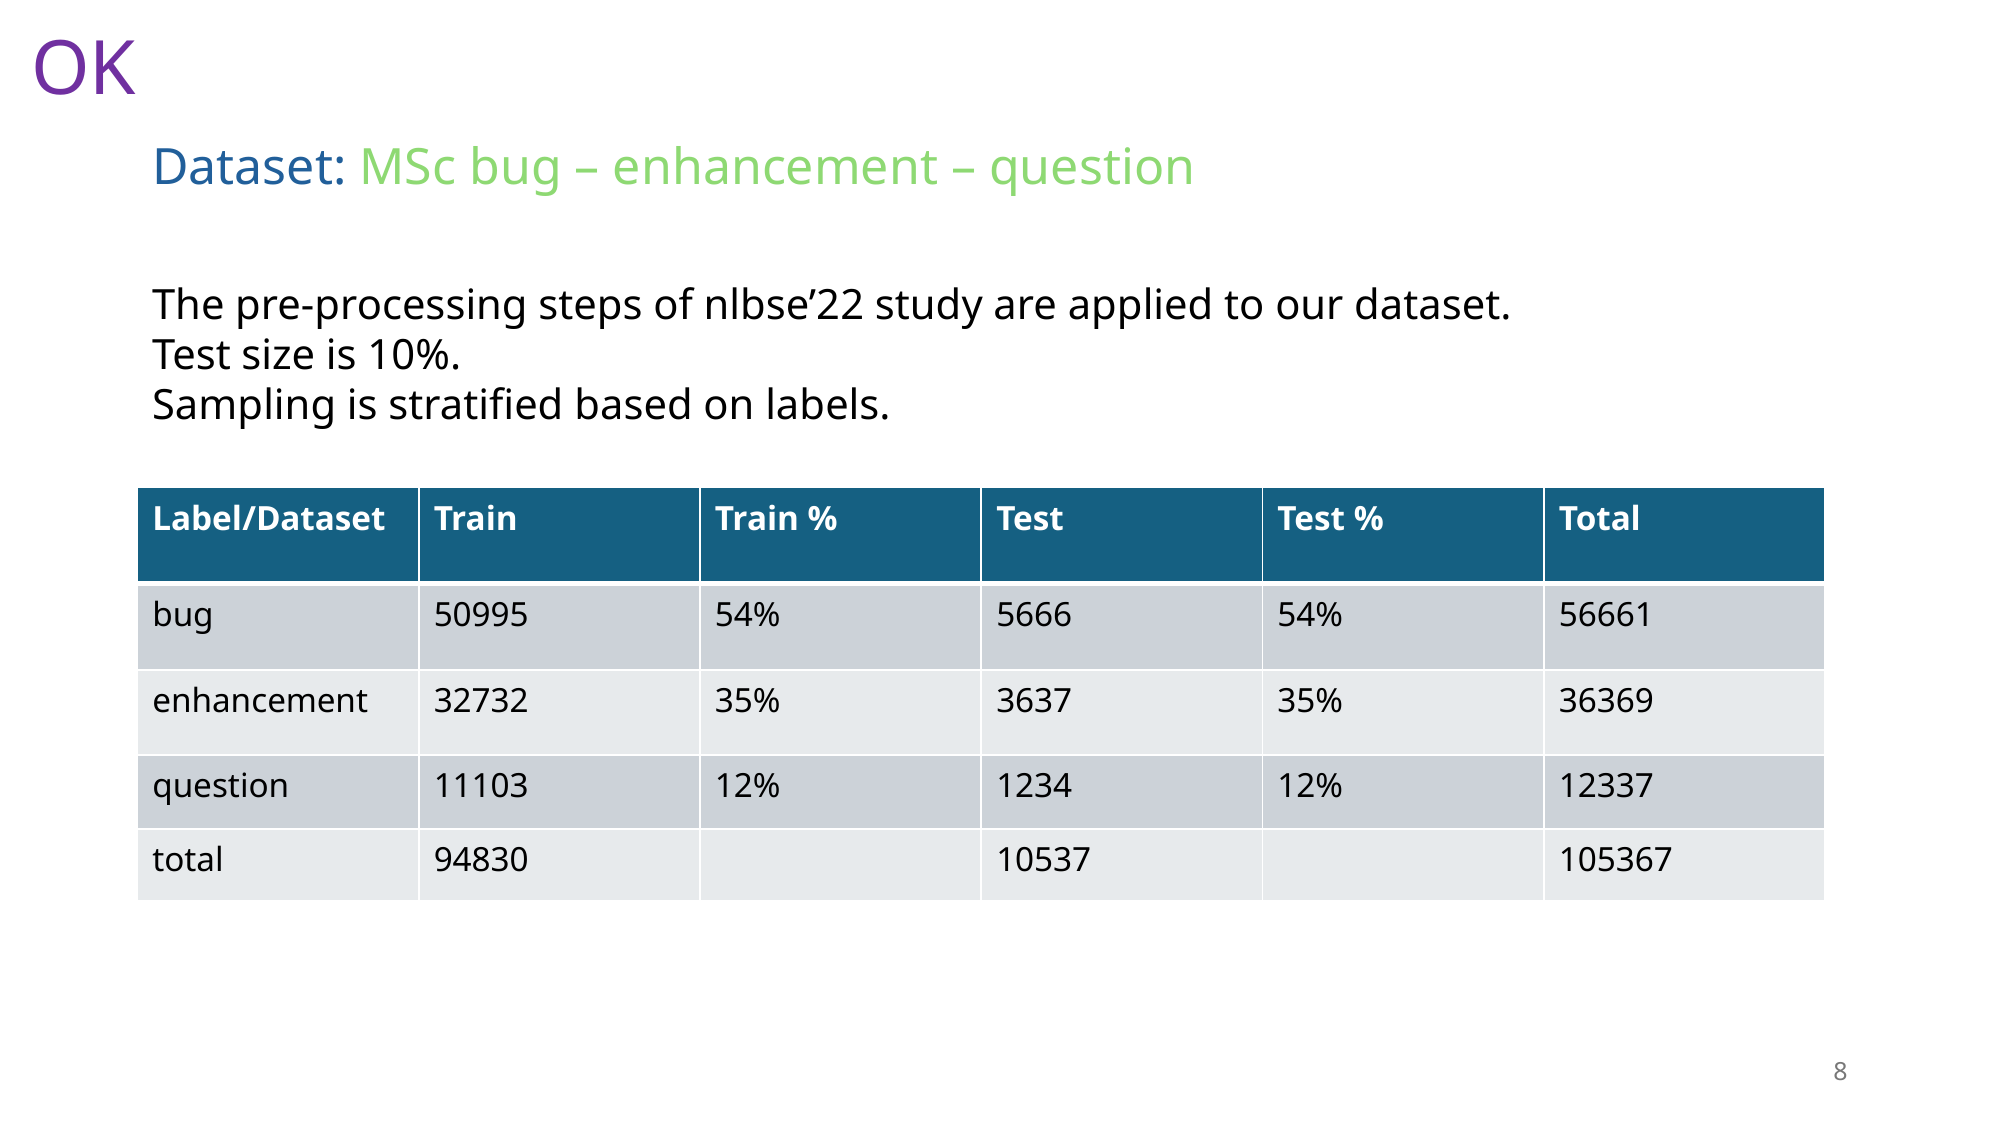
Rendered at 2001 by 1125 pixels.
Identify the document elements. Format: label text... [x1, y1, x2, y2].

table_cell 54% [701, 586, 980, 669]
table_cell enhancement [138, 671, 418, 754]
text_box Dataset: MSc bug – enhancement – question [137, 59, 2000, 278]
table_cell 32732 [420, 671, 699, 754]
table_cell 10537 [982, 830, 1262, 900]
table_cell 56661 [1545, 586, 1824, 669]
table_cell total [138, 830, 418, 900]
table_cell 1234 [982, 756, 1262, 828]
table_cell 5666 [982, 586, 1262, 669]
table_cell 12% [1263, 756, 1543, 828]
text_box The pre-processing steps of nlbse’22 study are applied to our dataset. Test size is 10%. Sampling is stratified based on labels. [137, 278, 1863, 580]
table_cell [701, 830, 980, 900]
table_cell 11103 [420, 756, 699, 828]
table_cell 3637 [982, 671, 1262, 754]
table_cell 105367 [1545, 830, 1824, 900]
table_cell 54% [1263, 586, 1543, 669]
table_cell 35% [1263, 671, 1543, 754]
table_cell 36369 [1545, 671, 1824, 754]
table_cell 12337 [1545, 756, 1824, 828]
table_cell 94830 [420, 830, 699, 900]
table_cell 35% [701, 671, 980, 754]
table_cell 12% [701, 756, 980, 828]
table_cell question [138, 756, 418, 828]
slide_number 7 [1412, 1042, 1863, 1103]
table_cell bug [138, 586, 418, 669]
table_cell 50995 [420, 586, 699, 669]
text_box OK [16, 12, 336, 118]
table_cell [1263, 830, 1543, 900]
